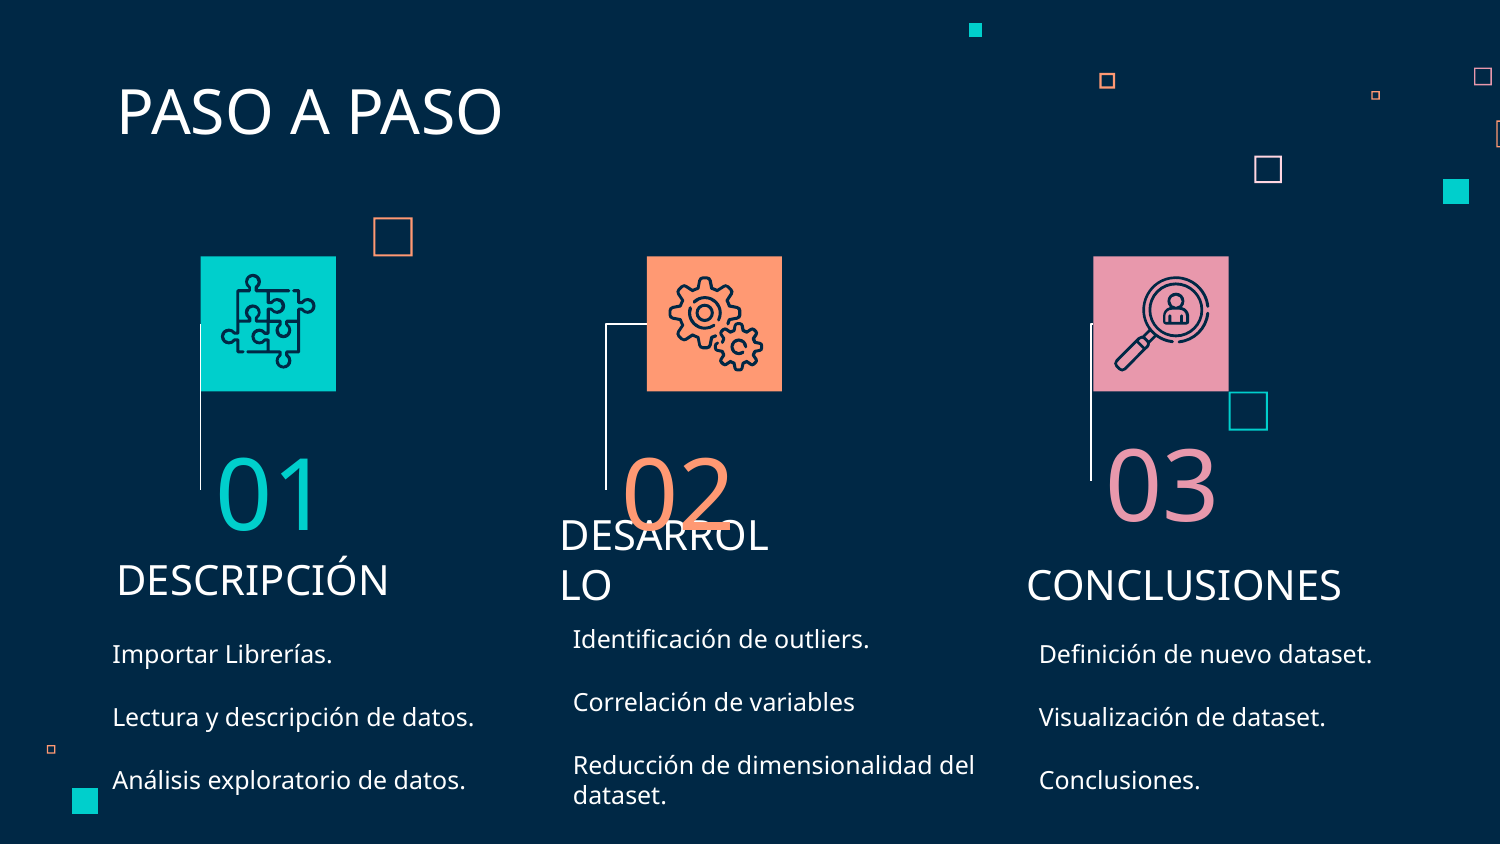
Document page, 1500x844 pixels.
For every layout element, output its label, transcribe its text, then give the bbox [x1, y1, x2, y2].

text_box Identificación de outliers. Correlación de variables Reducción de dimensionalidad del dataset. [557, 608, 1050, 825]
title 01 [200, 442, 489, 538]
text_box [1113, 276, 1210, 372]
title DESARROLLO [544, 528, 799, 624]
text_box Importar Librerías. Lectura y descripción de datos. Análisis exploratorio de datos. [22, 623, 515, 811]
text_box [646, 256, 782, 392]
text_box [220, 273, 316, 369]
text_box [373, 217, 413, 257]
title 03 [1090, 434, 1379, 529]
title CONCLUSIONES [1011, 528, 1381, 623]
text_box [1090, 323, 1094, 482]
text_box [605, 323, 647, 491]
text_box [1093, 256, 1229, 392]
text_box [668, 276, 764, 372]
text_box Definición de nuevo dataset. Visualización de dataset. Conclusiones. [948, 623, 1441, 811]
text_box [200, 256, 336, 392]
text_box [1228, 391, 1268, 431]
title 02 [606, 442, 894, 538]
title DESCRIPCIÓN [101, 523, 455, 619]
title PASO A PASO [101, 67, 853, 163]
